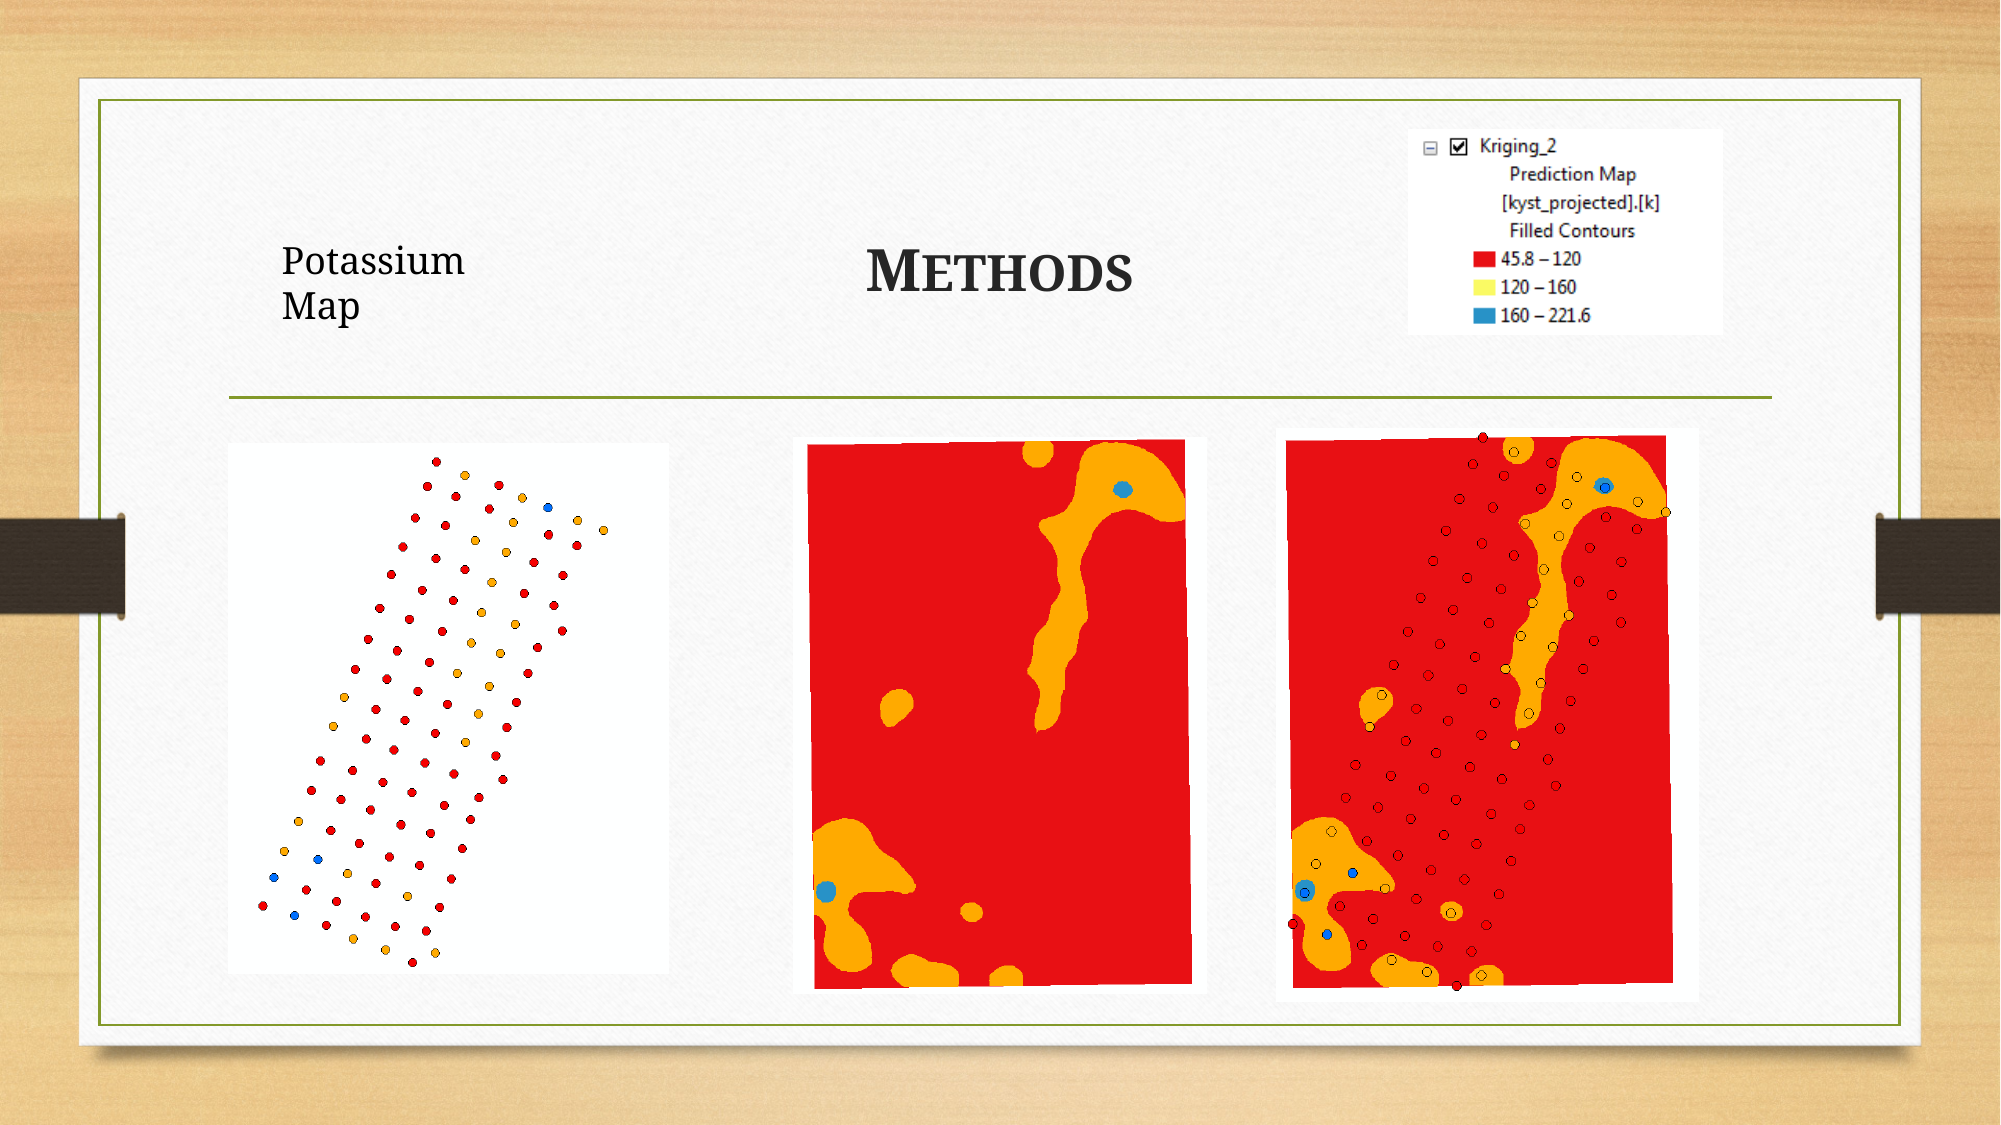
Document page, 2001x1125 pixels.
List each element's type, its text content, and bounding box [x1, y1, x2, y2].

title METHODS [212, 161, 1788, 375]
picture [0, 0, 2001, 1125]
text_box Potassium Map [266, 229, 559, 335]
